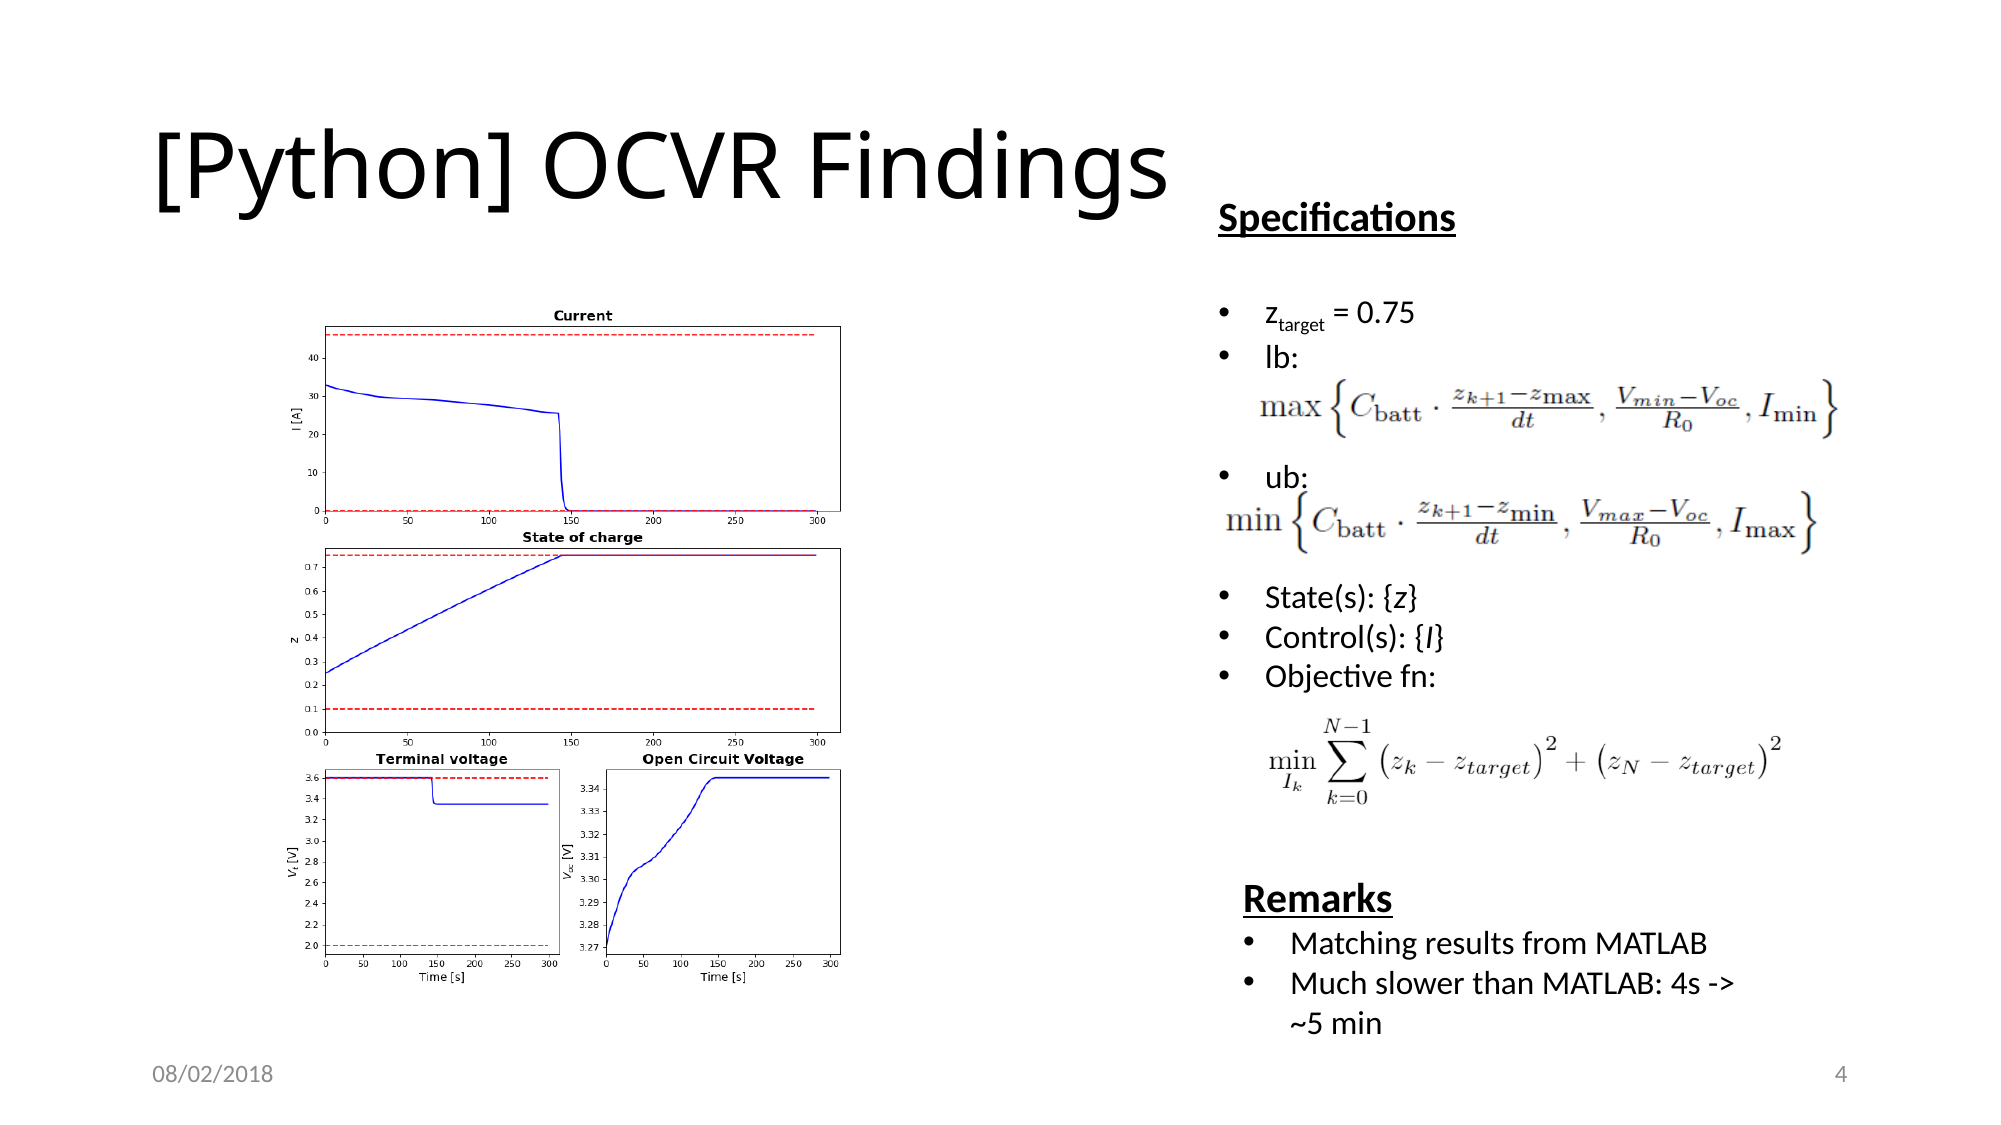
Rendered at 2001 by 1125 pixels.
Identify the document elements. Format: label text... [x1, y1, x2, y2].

picture [242, 228, 906, 1043]
slide_number 4 [1412, 1042, 1863, 1103]
title [Python] OCVR Findings [137, 59, 1863, 278]
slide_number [137, 1042, 588, 1103]
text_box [1203, 182, 1845, 818]
text_box Remarks Matching results from MATLAB Much slower than MATLAB: 4s -> ~5 min [1228, 863, 1777, 1084]
